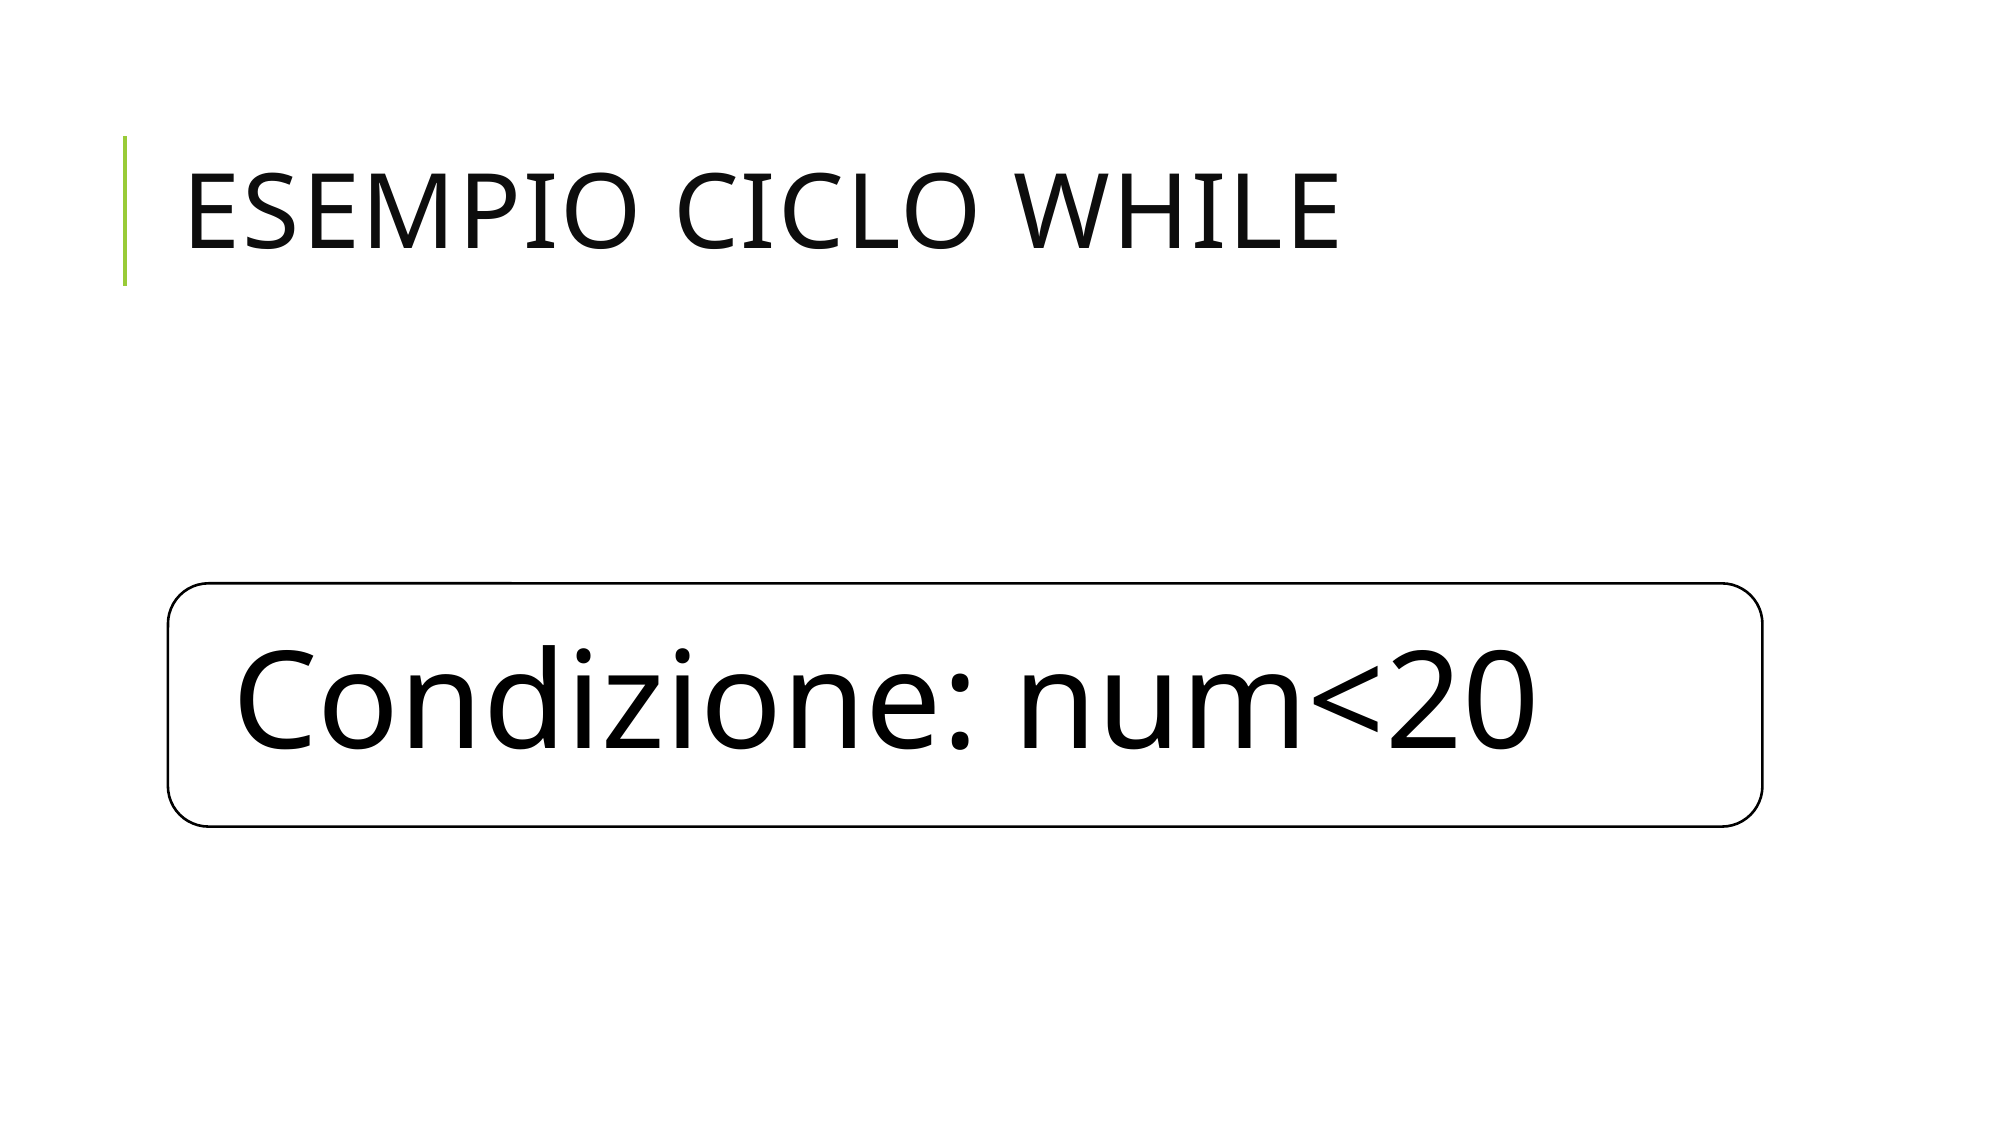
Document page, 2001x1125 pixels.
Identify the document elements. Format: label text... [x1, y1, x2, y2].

title Esempio ciclo while [168, 96, 1763, 342]
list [167, 374, 1763, 1036]
